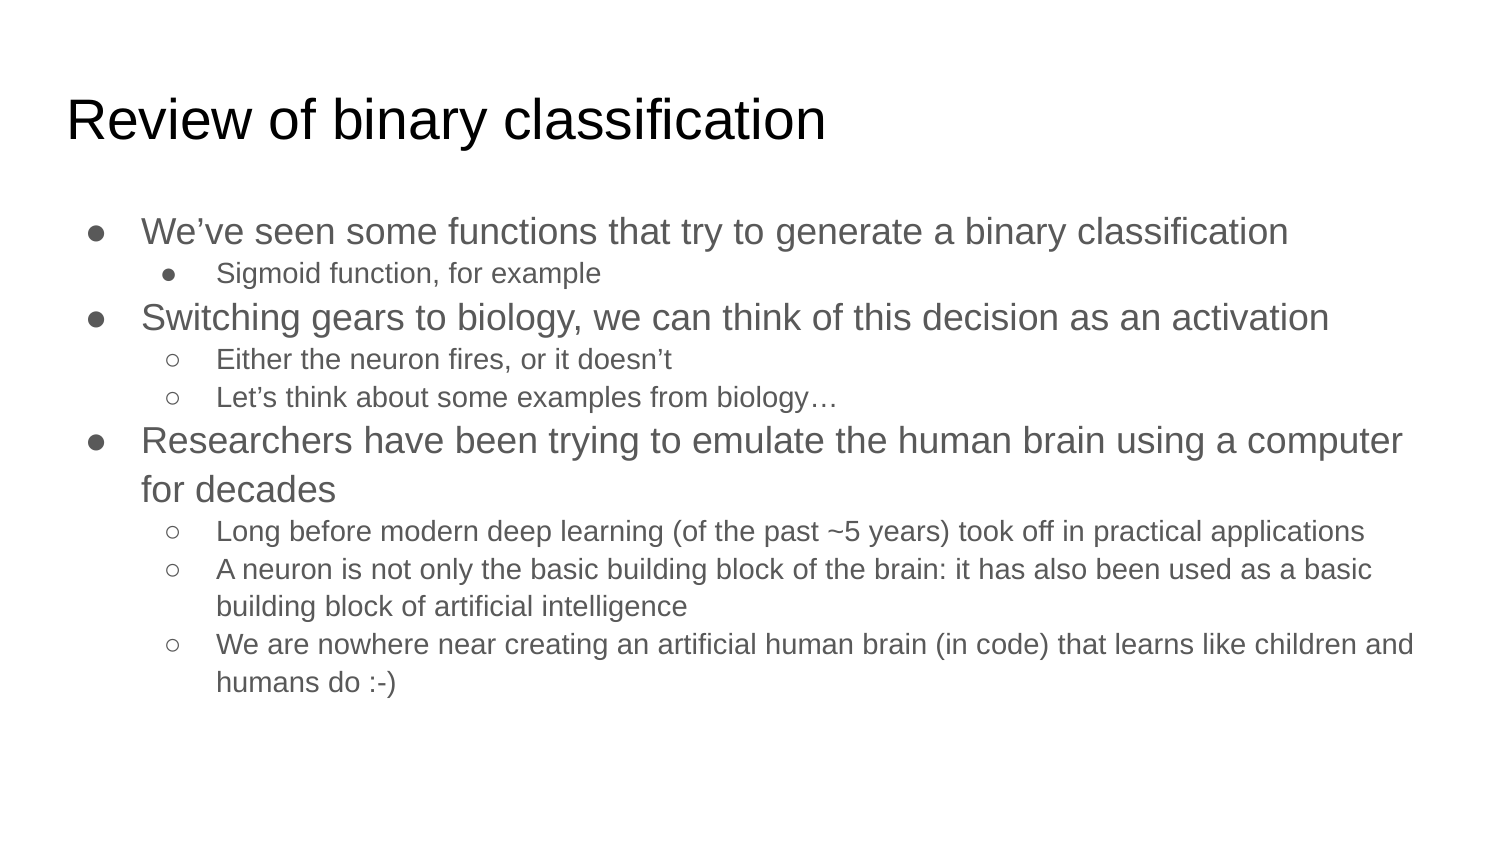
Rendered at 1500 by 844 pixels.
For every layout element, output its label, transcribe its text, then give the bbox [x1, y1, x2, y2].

title Review of binary classification [51, 72, 1449, 167]
list We’ve seen some functions that try to generate a binary classification Sigmoid function, for example Switching gears to biology, we can think of this decision as an activation Either the neuron fires, or it doesn’t Let’s think about some examples from biology… Researchers have been trying to emulate the human brain using a computer for decades Long before modern deep learning (of the past ~5 years) took off in practical applications A neuron is not only the basic building block of the brain: it has also been used as a basic building block of artificial intelligence We are nowhere near creating an artificial human brain (in code) that learns like children and humans do :-) [51, 189, 1449, 750]
